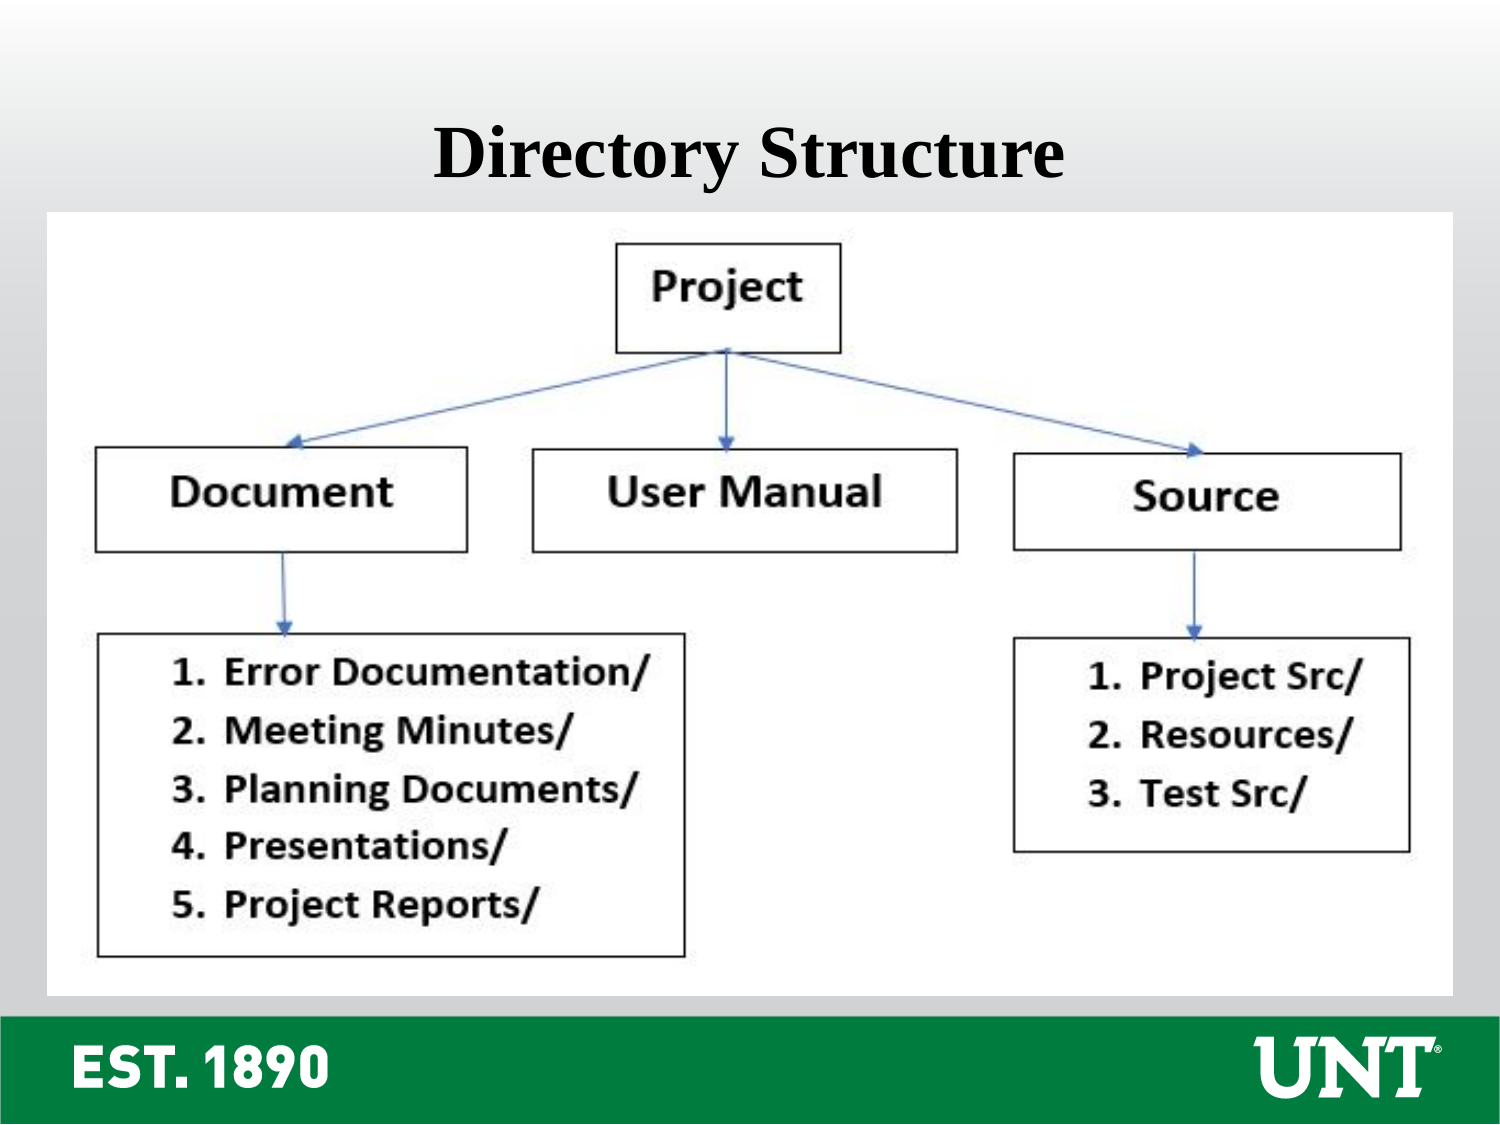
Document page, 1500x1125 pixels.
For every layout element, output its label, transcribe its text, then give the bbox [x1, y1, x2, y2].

list Directory Structure [0, 0, 1500, 1019]
picture [46, 212, 1453, 996]
picture [0, 1019, 1500, 1125]
